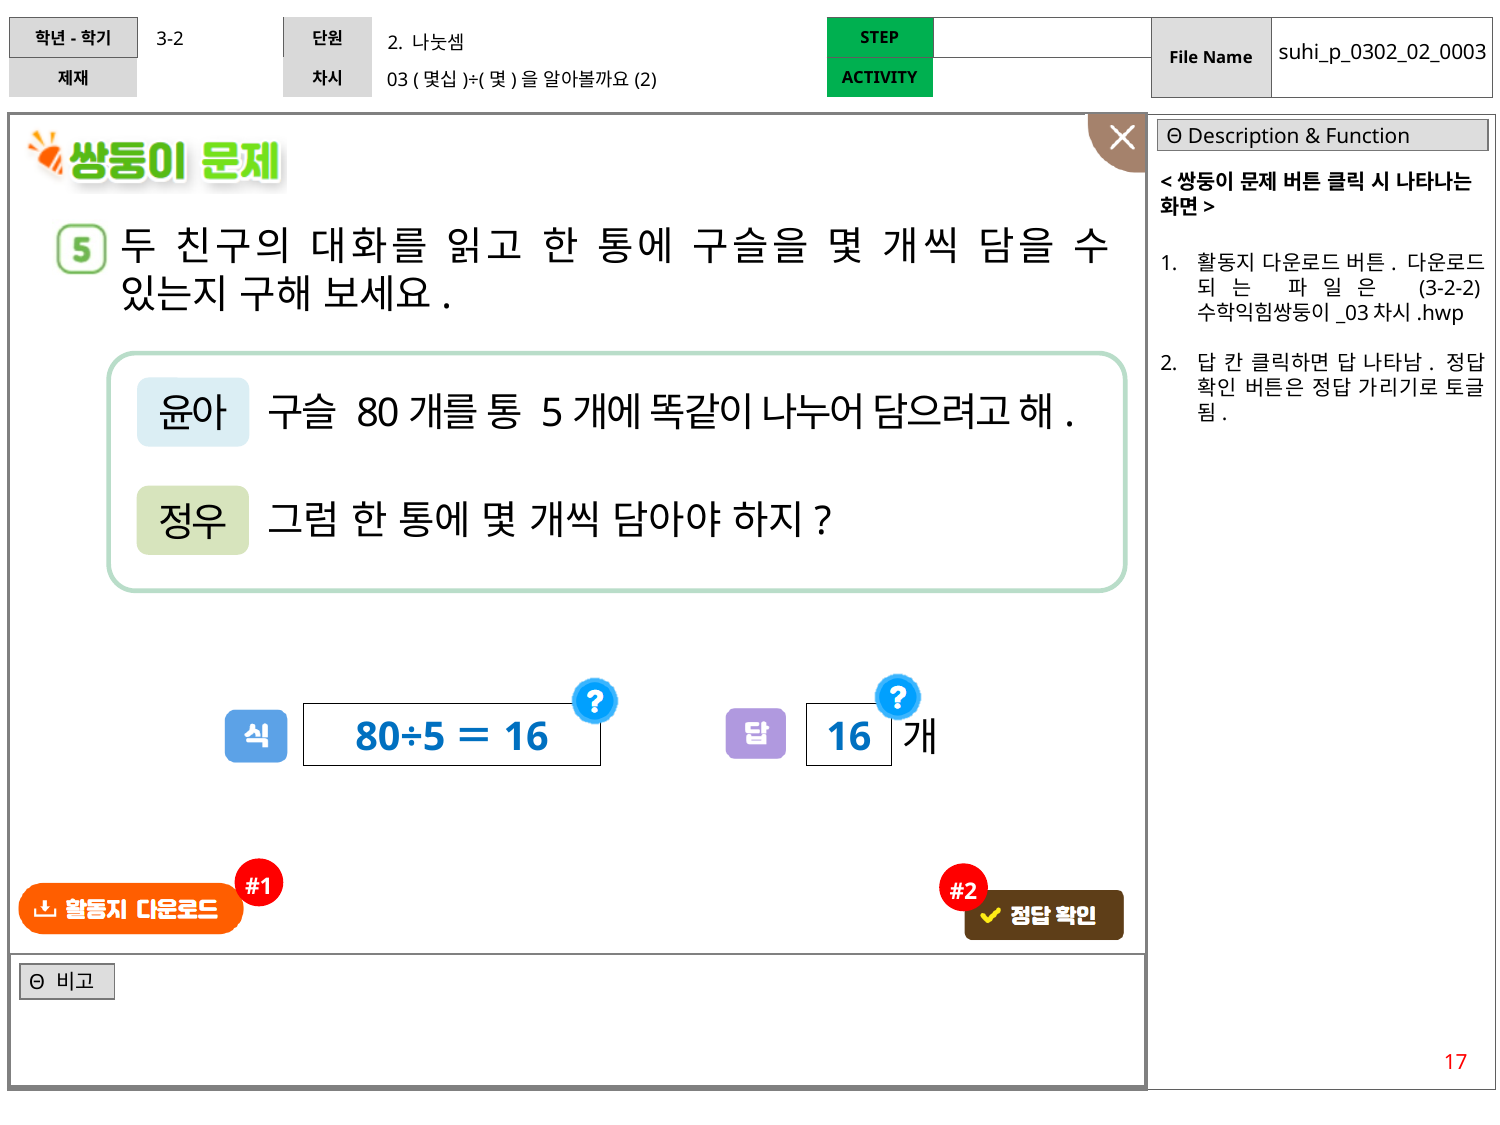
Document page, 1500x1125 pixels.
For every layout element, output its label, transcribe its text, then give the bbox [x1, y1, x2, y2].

table_header Θ Description & Function [1158, 120, 1487, 150]
text_box 개 [873, 704, 967, 767]
text_box 그럼 한 통에 몇 개씩 담아야 하지? [234, 487, 1178, 550]
text_box suhi_p_0302_02_0003 [1263, 30, 1500, 71]
picture [722, 704, 789, 762]
text_box 16 [806, 703, 873, 766]
text_box <쌍둥이 문제 버튼 클릭 시 나타나는 화면> 활동지 다운로드 버튼. 다운로드 되는 파일은 (3-2-2)수학익힘쌍둥이_03차시.hwp 답 칸 클릭하면 답 나타남. 정답 확인 버튼은 정답 가리기로 토글 됨. [1145, 160, 1500, 457]
text_box 구슬 80개를 통 5개에 똑같이 나누어 담으려고 해. [234, 379, 1154, 442]
picture [52, 219, 109, 279]
text_box 윤아 [137, 377, 247, 447]
picture [16, 116, 287, 194]
text_box 2. 나눗셈 [372, 23, 828, 48]
text_box 정우 [136, 485, 247, 555]
text_box 3-2 [141, 18, 284, 55]
picture [13, 876, 247, 941]
text_box 80÷5＝16 [303, 703, 601, 766]
text_box 두 친구의 대화를 읽고 한 통에 구슬을 몇 개씩 담을 수 있는지 구해 보세요. [105, 213, 1126, 324]
text_box 03 (몇십)÷(몇)을 알아볼까요(2) [372, 60, 821, 96]
text_box #1 [233, 856, 286, 909]
picture [1084, 113, 1145, 173]
picture [963, 887, 1126, 941]
text_box [106, 350, 1128, 593]
picture [224, 704, 291, 765]
text_box #2 [937, 861, 990, 913]
picture [868, 668, 928, 728]
picture [564, 672, 625, 731]
